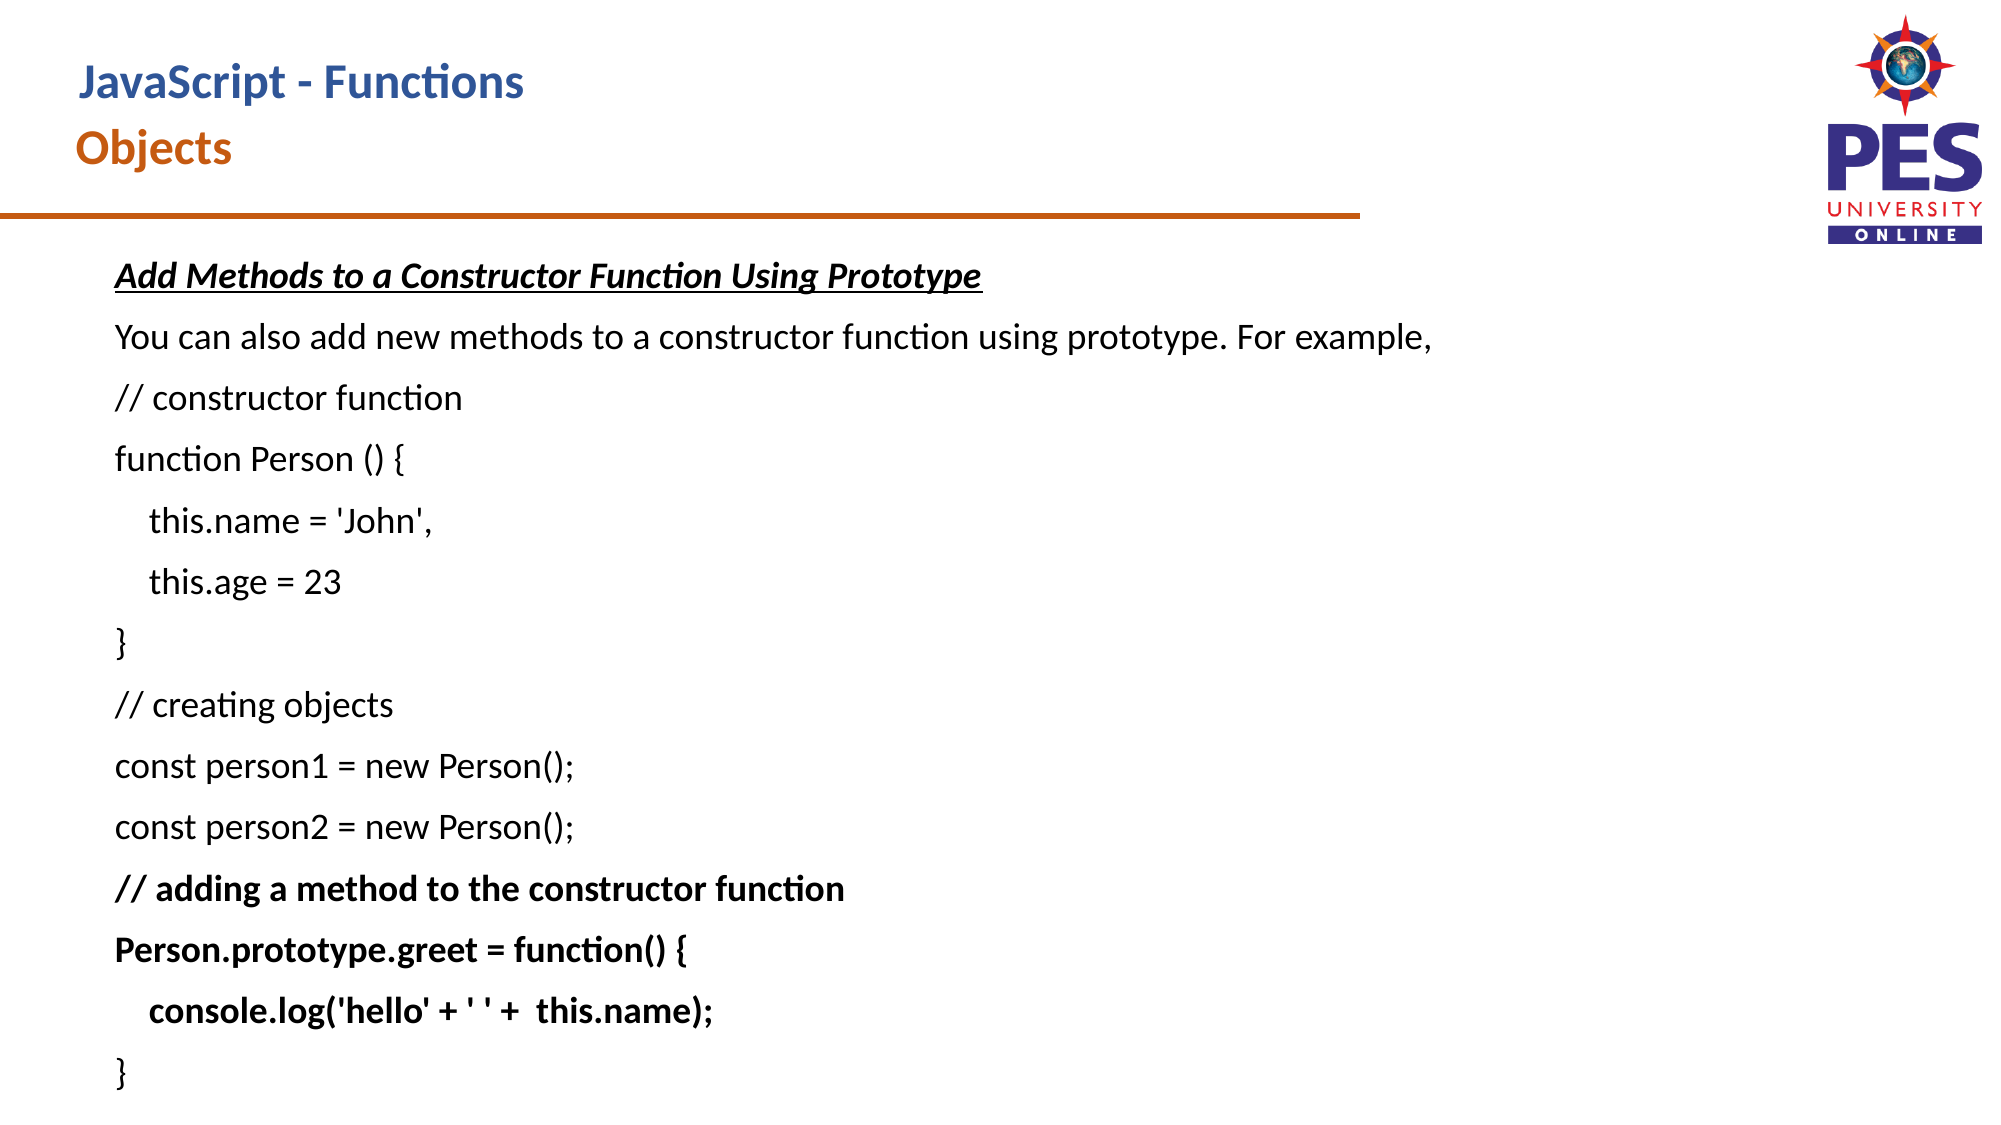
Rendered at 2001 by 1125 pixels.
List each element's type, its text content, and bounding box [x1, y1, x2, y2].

picture [1828, 14, 1982, 244]
list Add Methods to a Constructor Function Using Prototype You can also add new methods to a constructor function using prototype. For example, // constructor function function Person () { this.name = 'John', this.age = 23 } // creating objects const person1 = new Person(); const person2 = new Person(); // adding a method to the constructor function Person.prototype.greet = function() { console.log('hello' + ' ' + this.name); } person1.greet(); // hello John person2.greet(); // hello John [99, 248, 1900, 1007]
text_box JavaScript - Functions [64, 41, 1295, 117]
text_box Objects [60, 106, 1374, 182]
